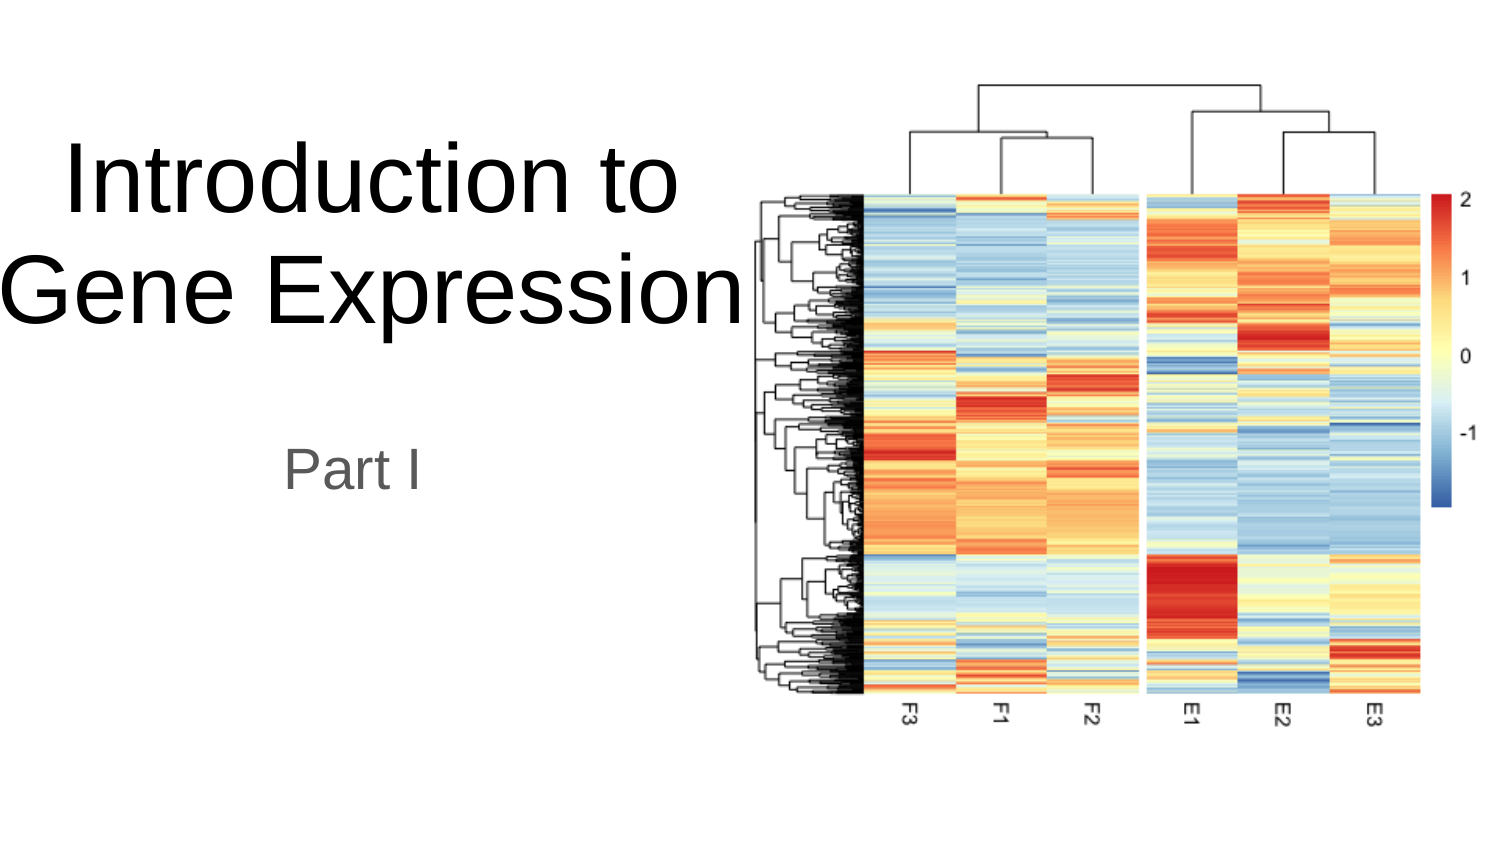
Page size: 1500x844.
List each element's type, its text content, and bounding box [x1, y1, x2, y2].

subtitle Part I [121, 421, 602, 552]
picture [749, 80, 1491, 741]
title Introduction to Gene Expression [0, 22, 769, 360]
